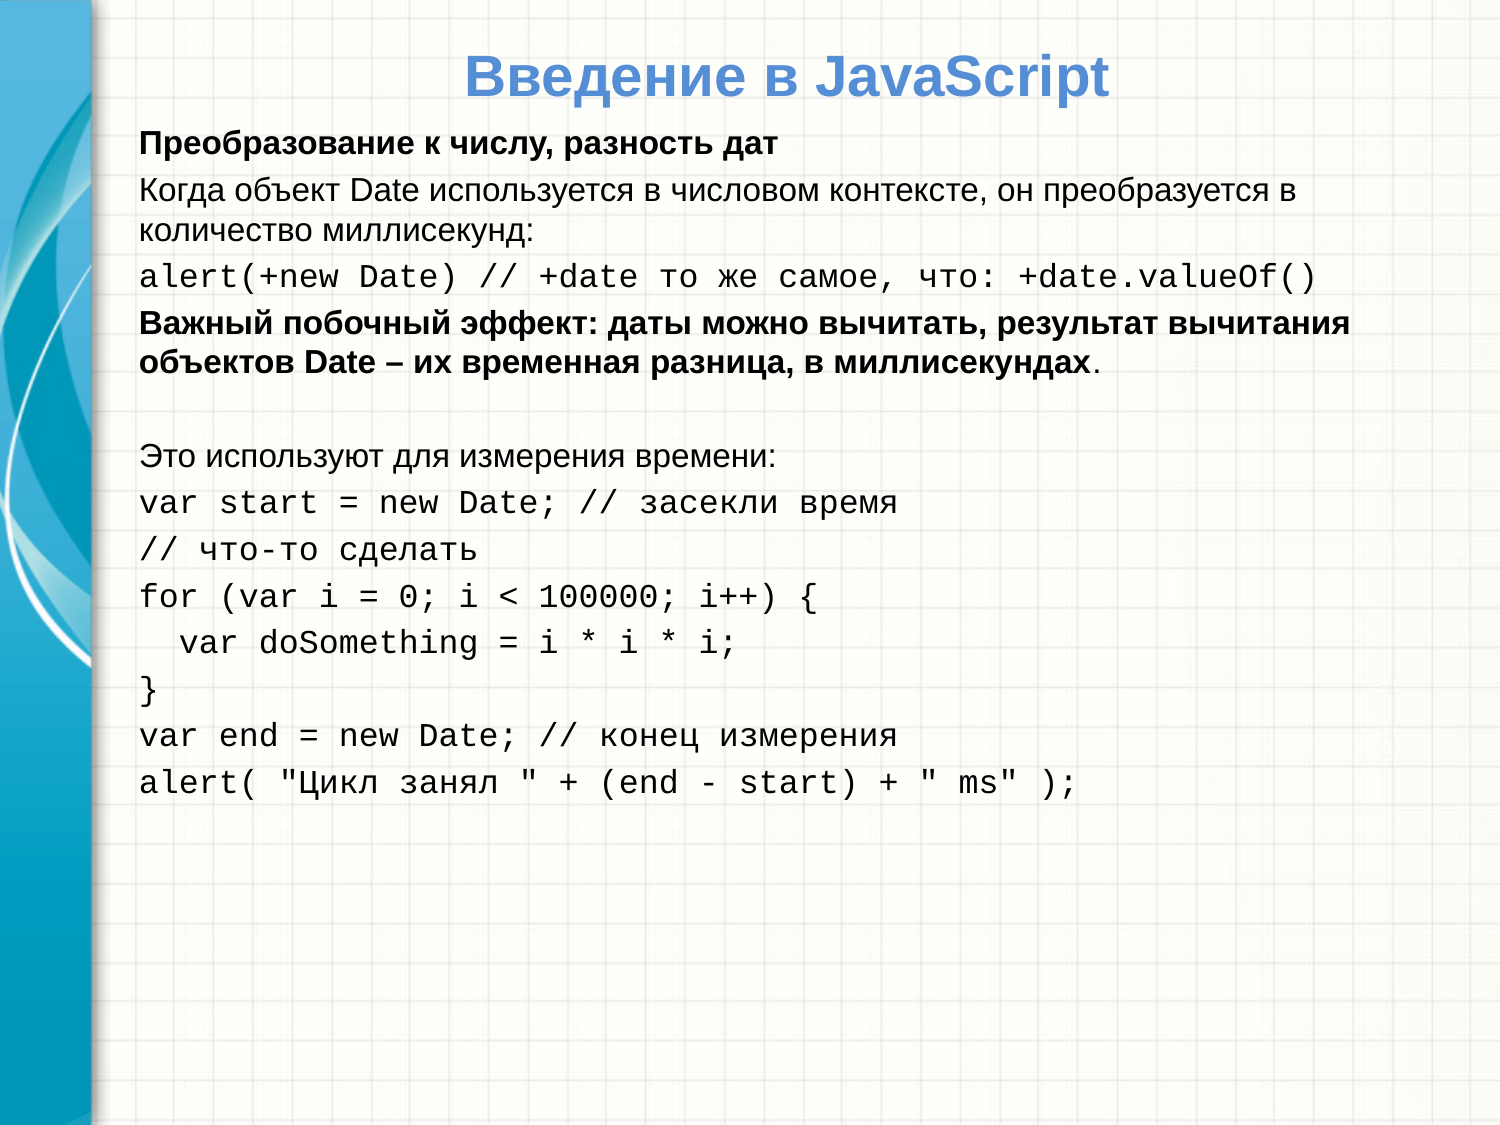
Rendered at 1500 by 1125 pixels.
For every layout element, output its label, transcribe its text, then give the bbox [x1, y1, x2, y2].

list Преобразование к числу, разность дат Когда объект Date используется в числовом контексте, он преобразуется в количество миллисекунд: alert(+new Date) // +date то же самое, что: +date.valueOf() Важный побочный эффект: даты можно вычитать, результат вычитания объектов Date – их временная разница, в миллисекундах. Это используют для измерения времени: var start = new Date; // засекли время // что-то сделать for (var i = 0; i < 100000; i++) { var doSomething = i * i * i; } var end = new Date; // конец измерения alert( "Цикл занял " + (end - start) + " ms" ); [123, 113, 1471, 1059]
title Введение в JavaScript [125, 44, 1450, 102]
picture [0, 0, 1500, 1125]
